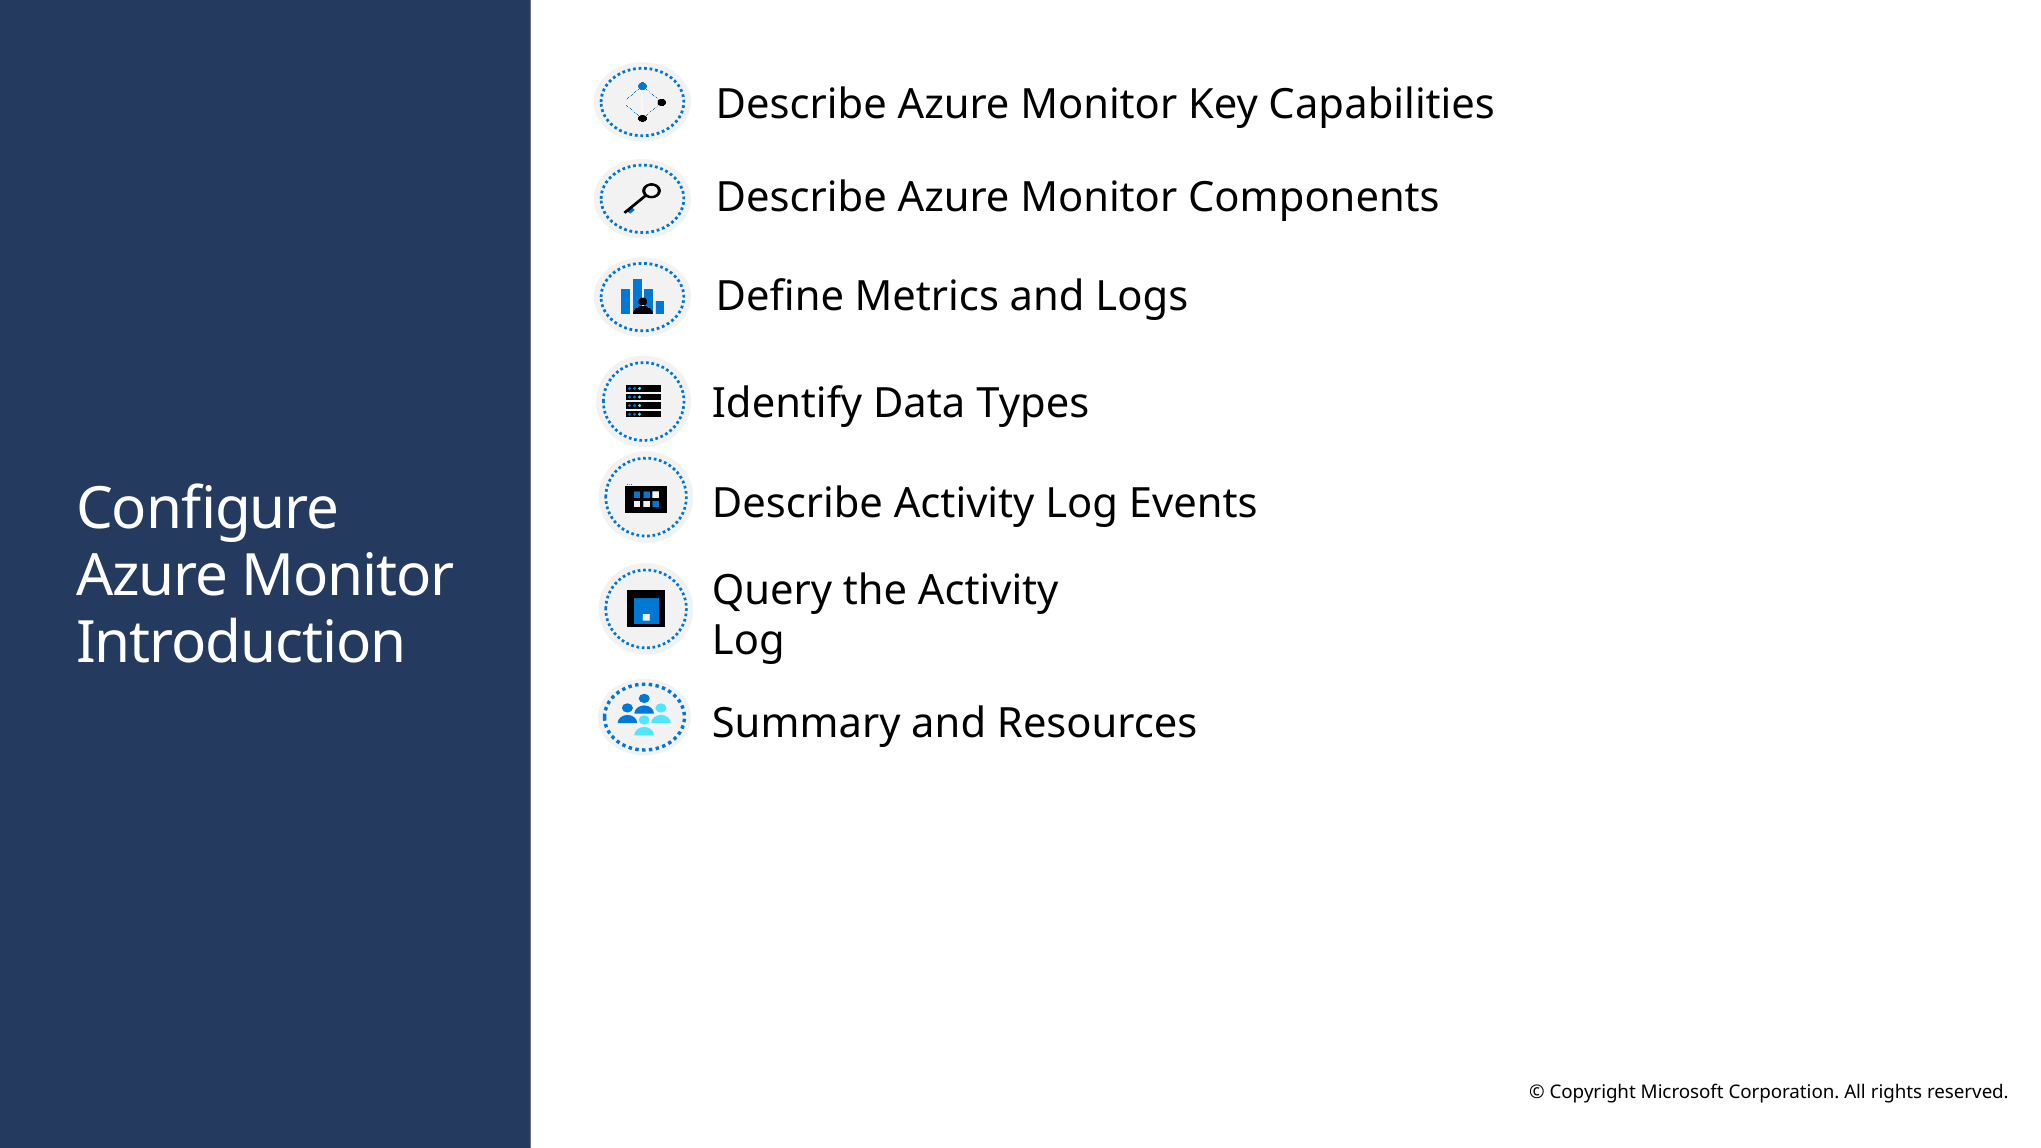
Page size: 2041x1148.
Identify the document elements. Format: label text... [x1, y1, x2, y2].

text_box Identify Data Types [711, 375, 1134, 426]
text_box Describe Azure Monitor Components [715, 169, 1467, 221]
text_box Define Metrics and Logs [715, 268, 1206, 319]
text_box Describe Azure Monitor Key Capabilities [715, 76, 1512, 127]
text_box Query the Activity Log [711, 562, 1134, 663]
picture [0, 0, 2041, 1148]
text_box Summary and Resources [711, 695, 1313, 747]
title Configure Azure Monitor Introduction [76, 472, 488, 675]
text_box Describe Activity Log Events [711, 475, 1280, 526]
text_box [593, 61, 694, 756]
